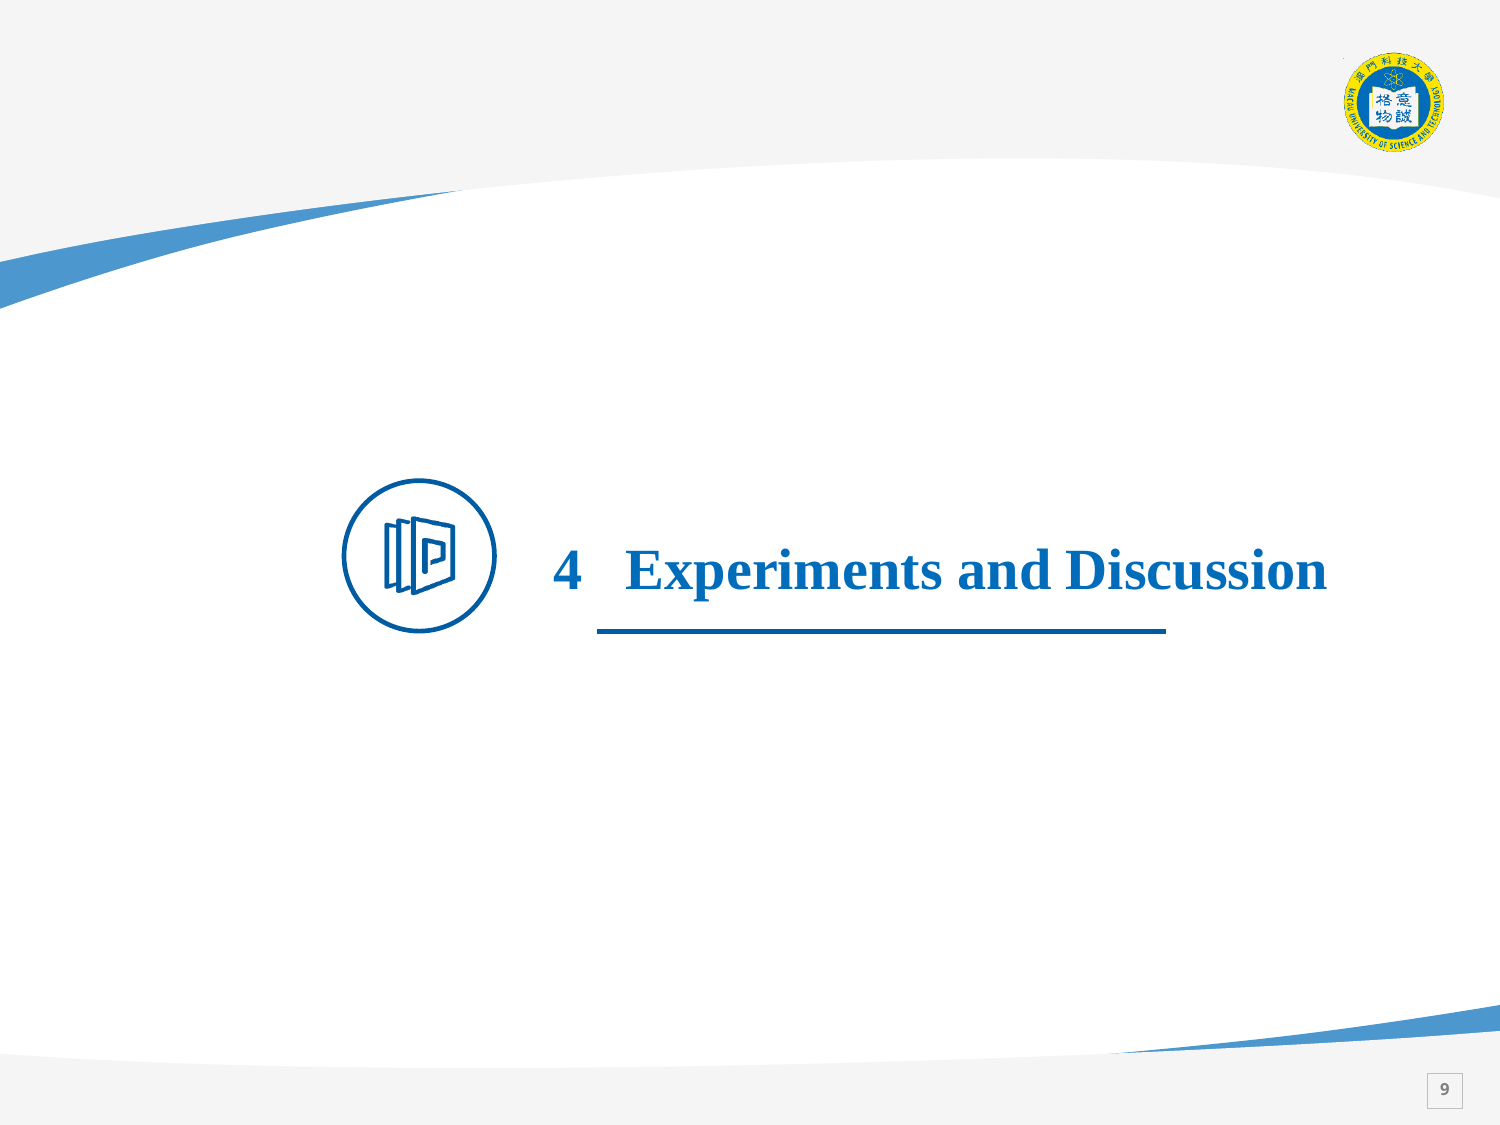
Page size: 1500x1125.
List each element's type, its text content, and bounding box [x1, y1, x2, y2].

picture [381, 514, 457, 598]
text_box 4 Experiments and Discussion [494, 488, 1388, 609]
text_box [343, 480, 495, 632]
picture [1343, 52, 1444, 152]
